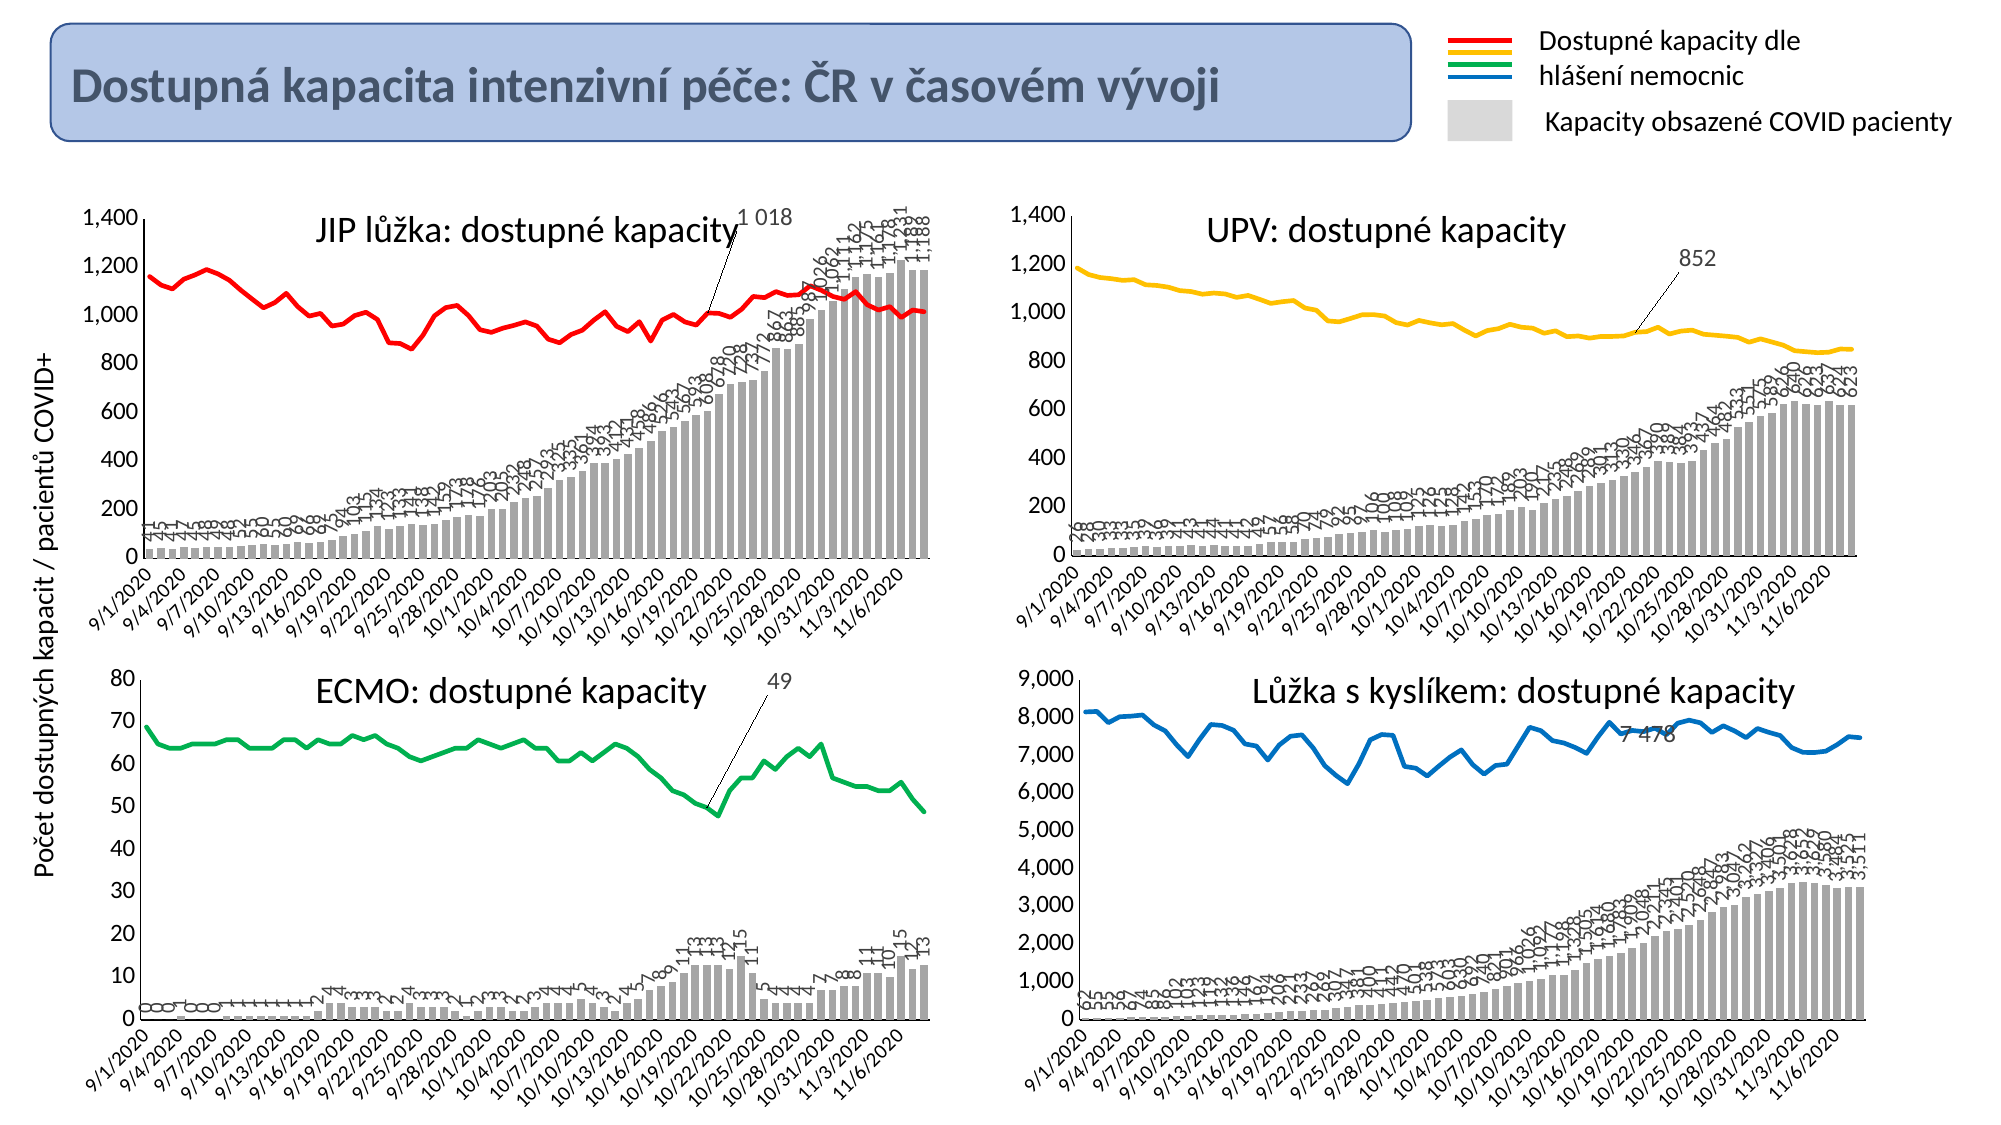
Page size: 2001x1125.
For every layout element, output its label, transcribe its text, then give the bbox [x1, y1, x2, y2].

text_box Dostupné kapacity dle hlášení nemocnic [1524, 14, 1872, 99]
text_box Kapacity obsazené COVID pacienty [1530, 94, 1968, 145]
text_box Počet dostupných kapacit / pacientů COVID+ [16, 338, 64, 893]
chart [64, 197, 948, 1123]
text_box [1447, 99, 1513, 142]
text_box Dostupná kapacita intenzivní péče: ČR v časovém vývoji [49, 22, 1413, 143]
chart [991, 194, 1884, 1123]
